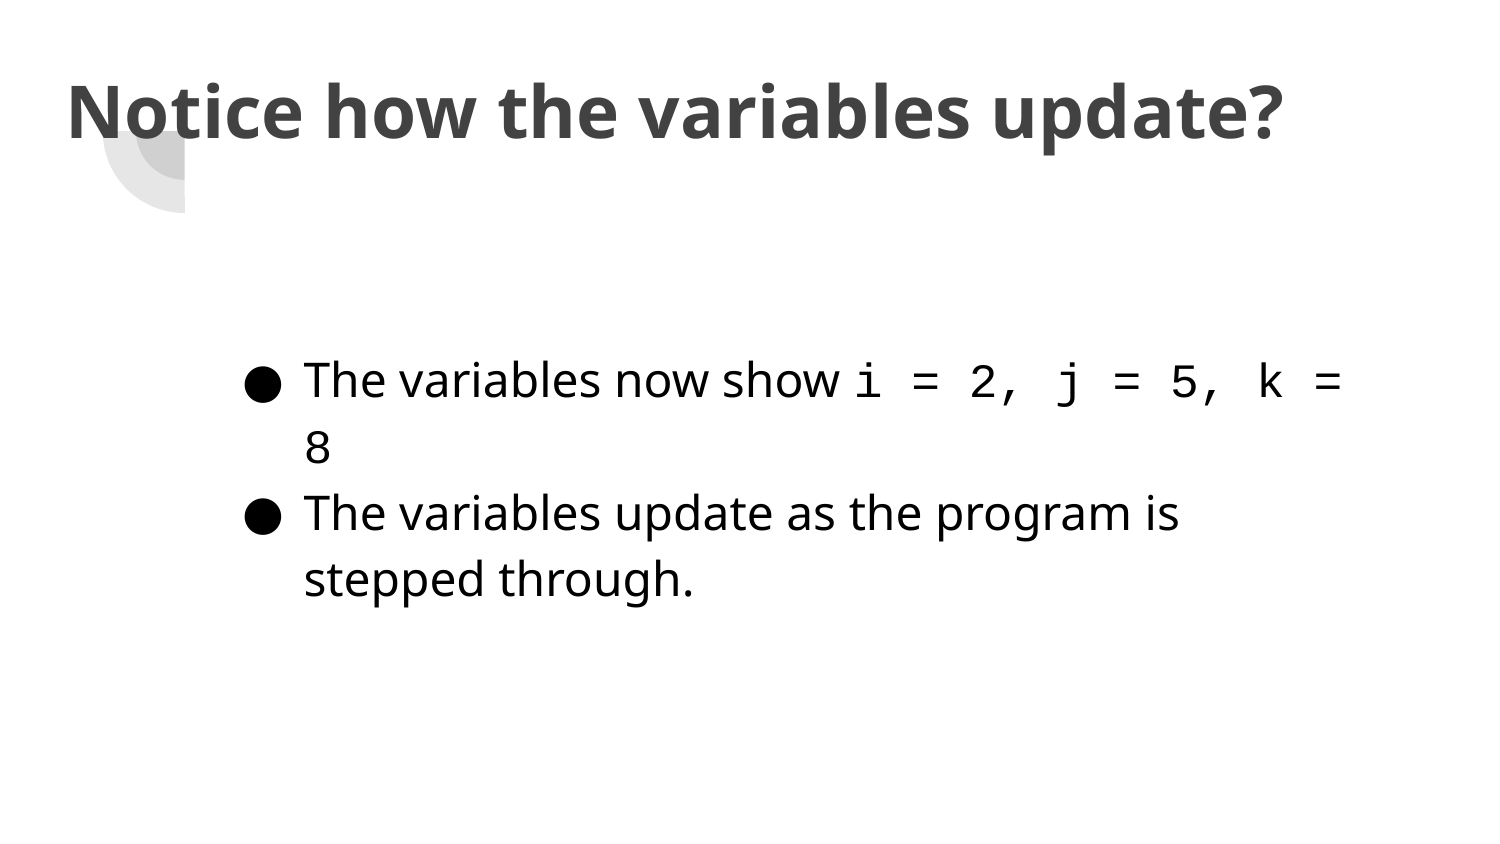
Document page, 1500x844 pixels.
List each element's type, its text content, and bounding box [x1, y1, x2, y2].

text_box The variables now show i = 2, j = 5, k = 8 The variables update as the program is stepped through. [213, 326, 1368, 744]
text_box Notice how the variables update? [51, 50, 1463, 167]
